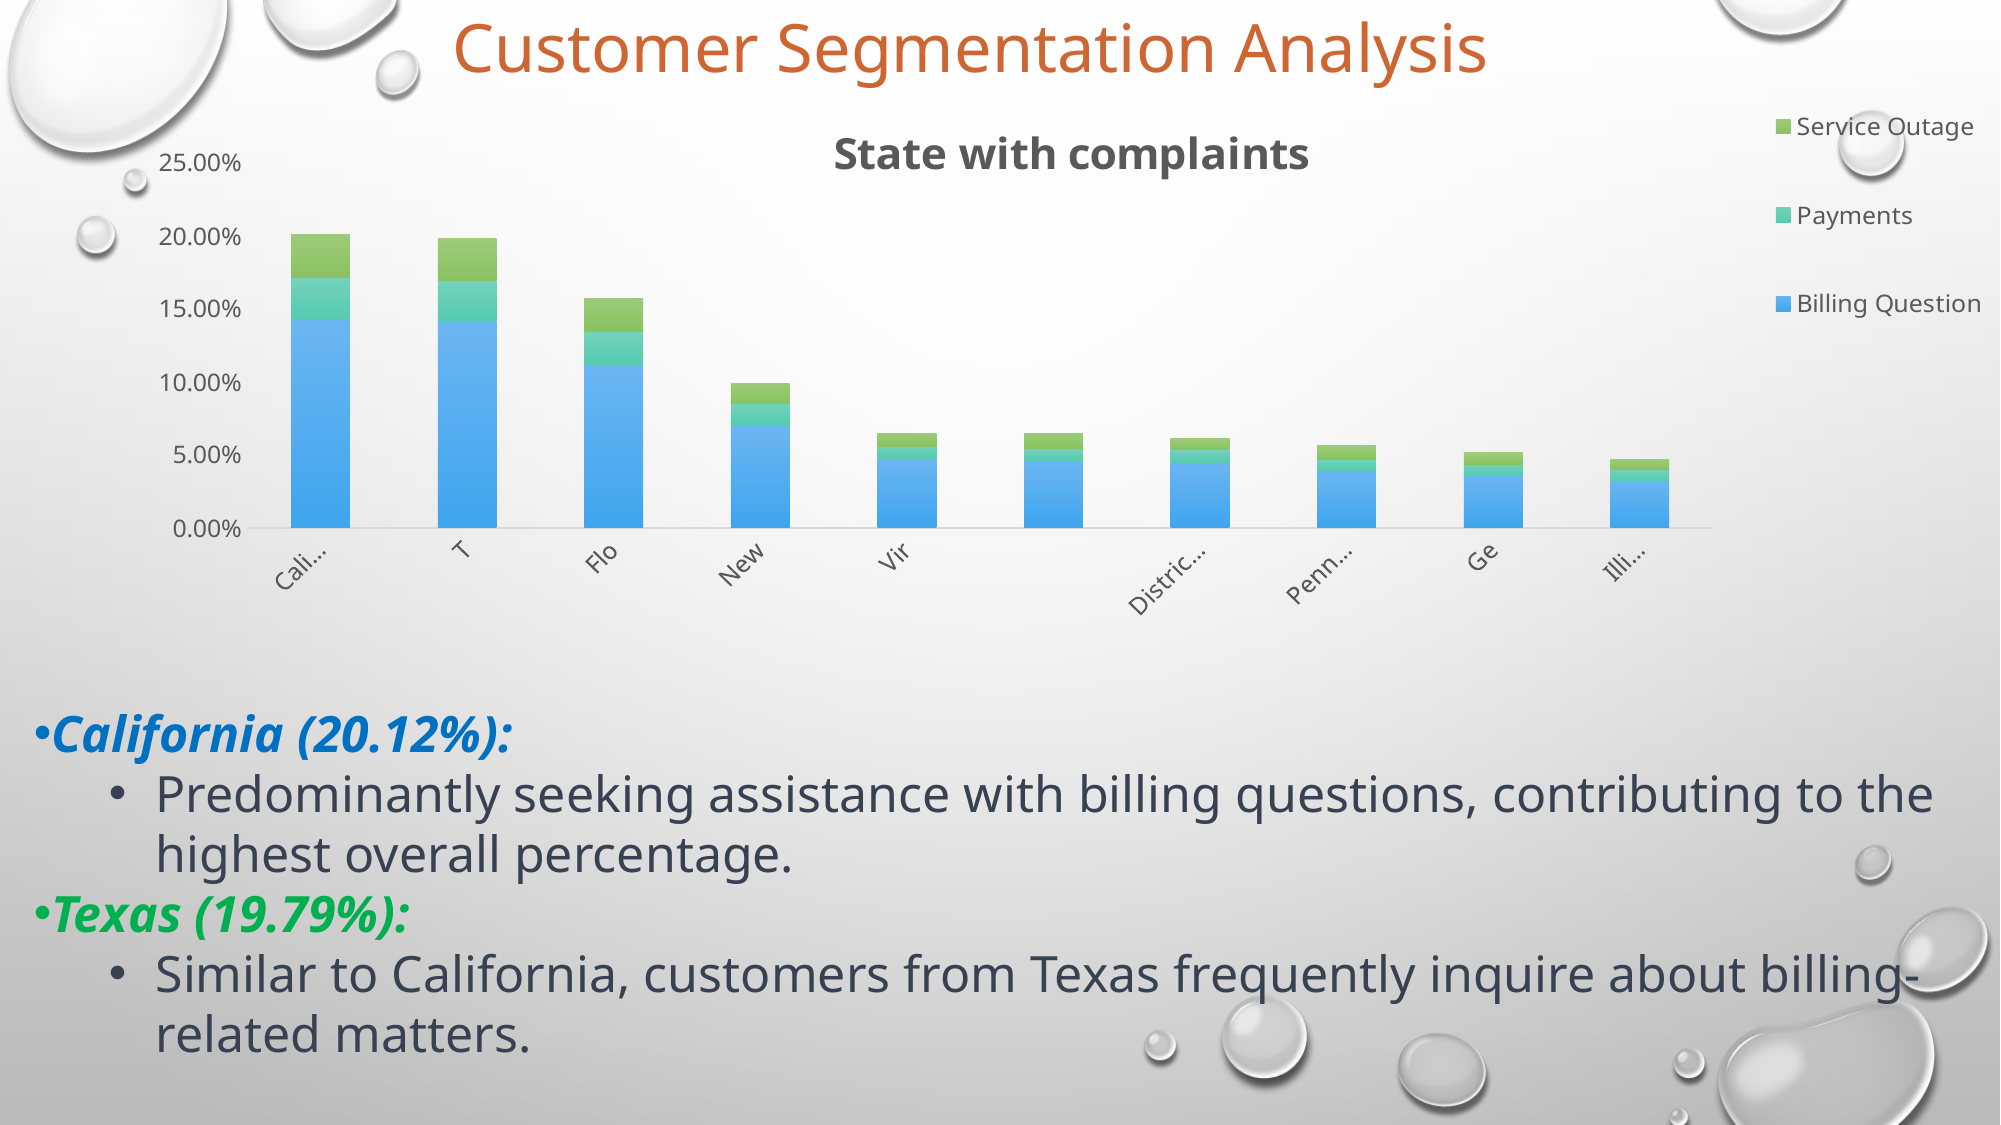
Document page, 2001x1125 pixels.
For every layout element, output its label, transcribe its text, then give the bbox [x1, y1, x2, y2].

picture [0, 0, 2000, 1125]
chart [67, 0, 2000, 623]
text_box California (20.12%): Predominantly seeking assistance with billing questions, contributing to the highest overall percentage. Texas (19.79%): Similar to California, customers from Texas frequently inquire about billing-related matters. [18, 694, 2000, 1125]
